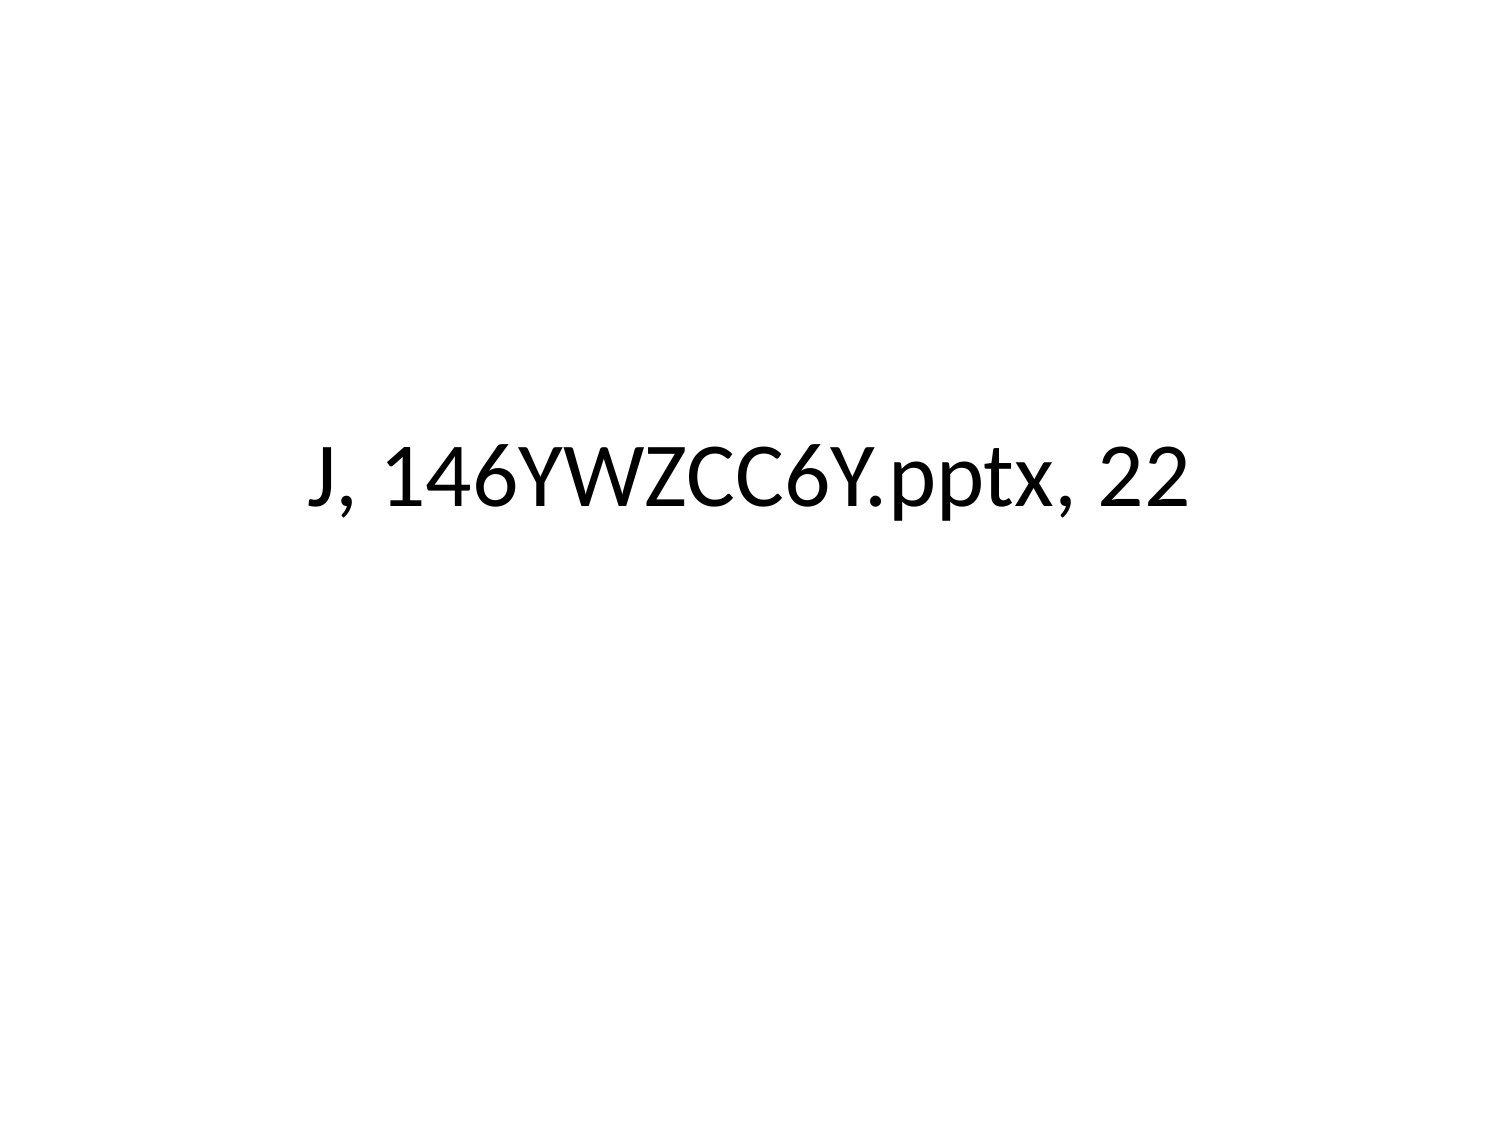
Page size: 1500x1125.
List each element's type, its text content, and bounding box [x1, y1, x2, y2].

title J, 146YWZCC6Y.pptx, 22 [112, 349, 1388, 591]
